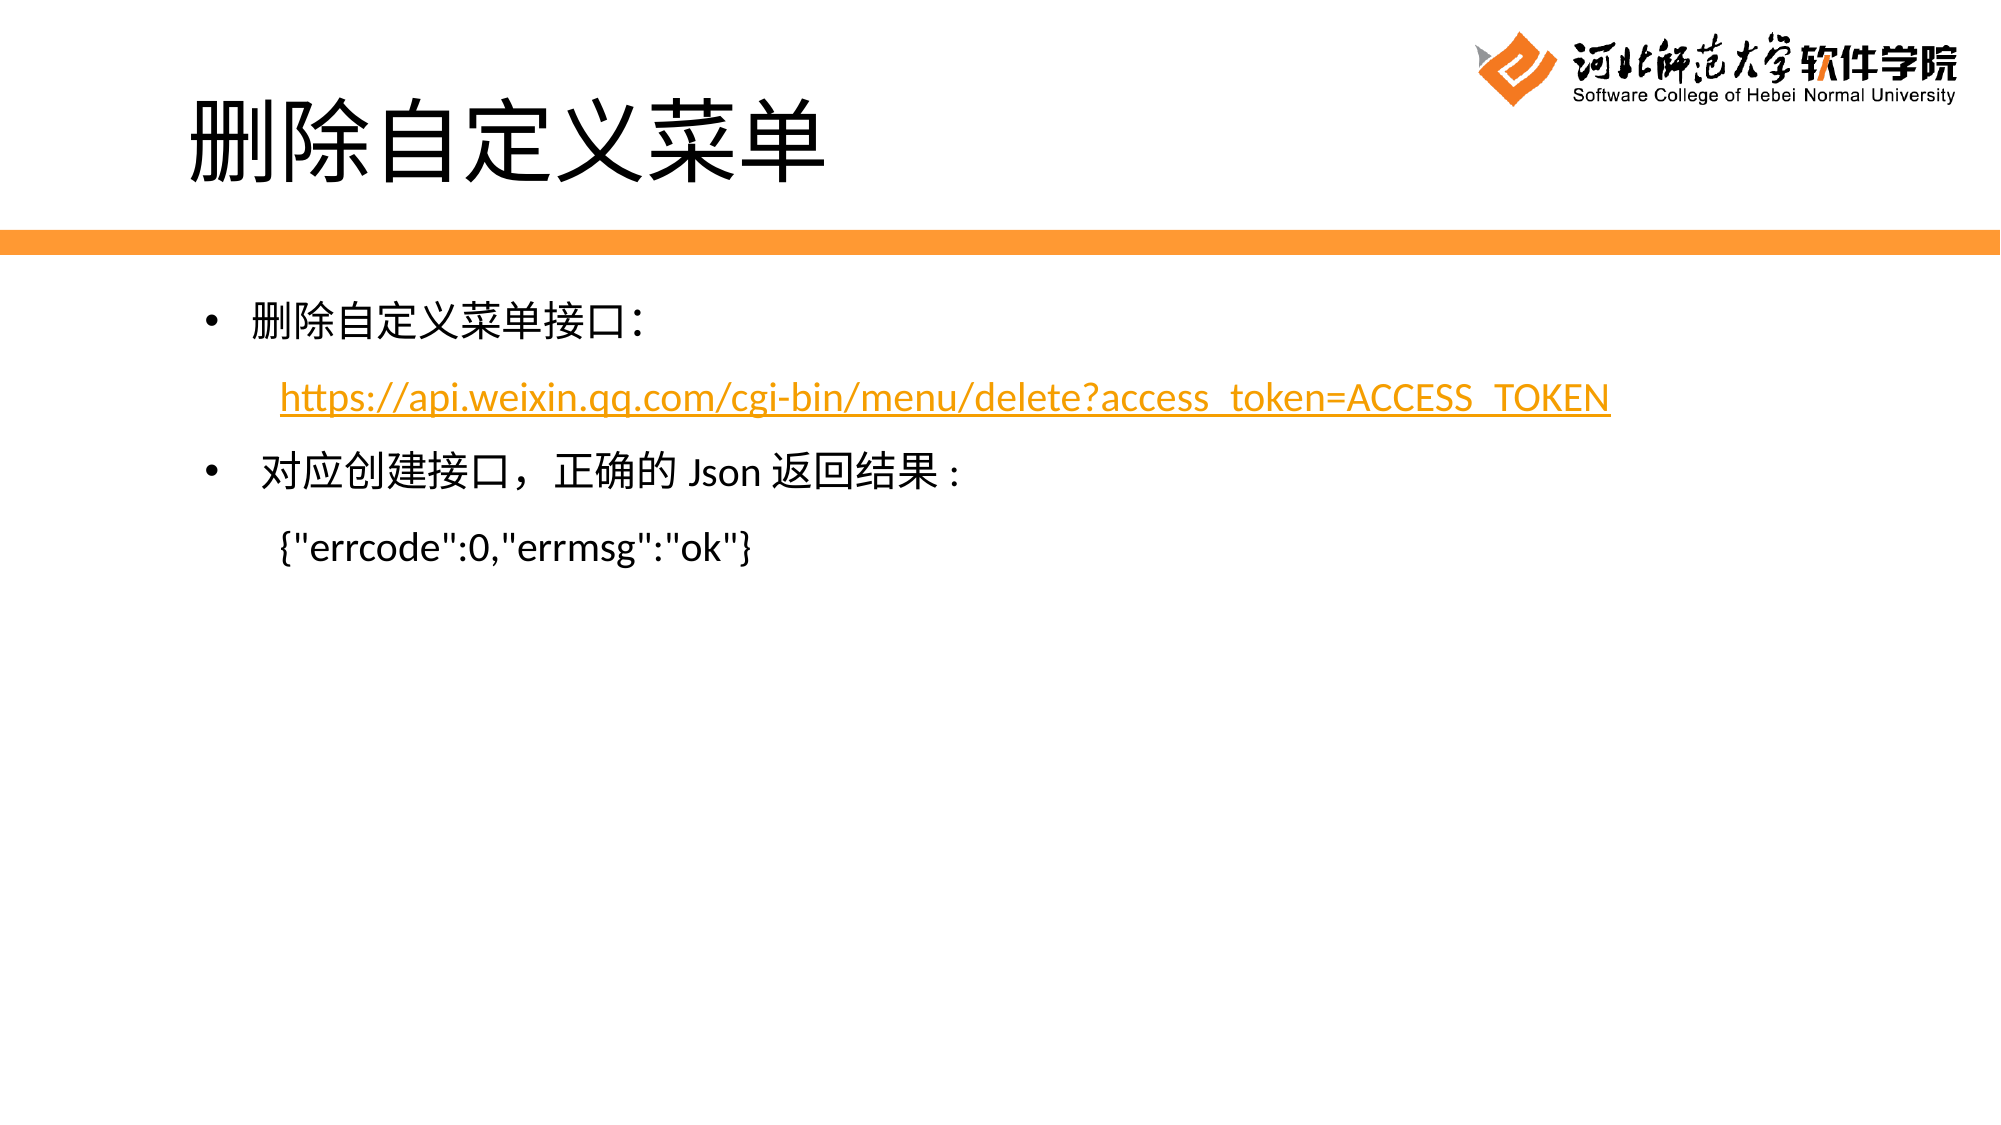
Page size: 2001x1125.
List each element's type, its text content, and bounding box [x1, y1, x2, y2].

list 删除自定义菜单 [172, 89, 1318, 202]
text_box 删除自定义菜单接口： https://api.weixin.qq.com/cgi-bin/menu/delete?access_token=ACCESS_TOKEN 对应创建接口，正确的Json返回结果: {"errcode":0,"errmsg":"ok"} [189, 262, 1674, 578]
picture [1475, 31, 1957, 107]
